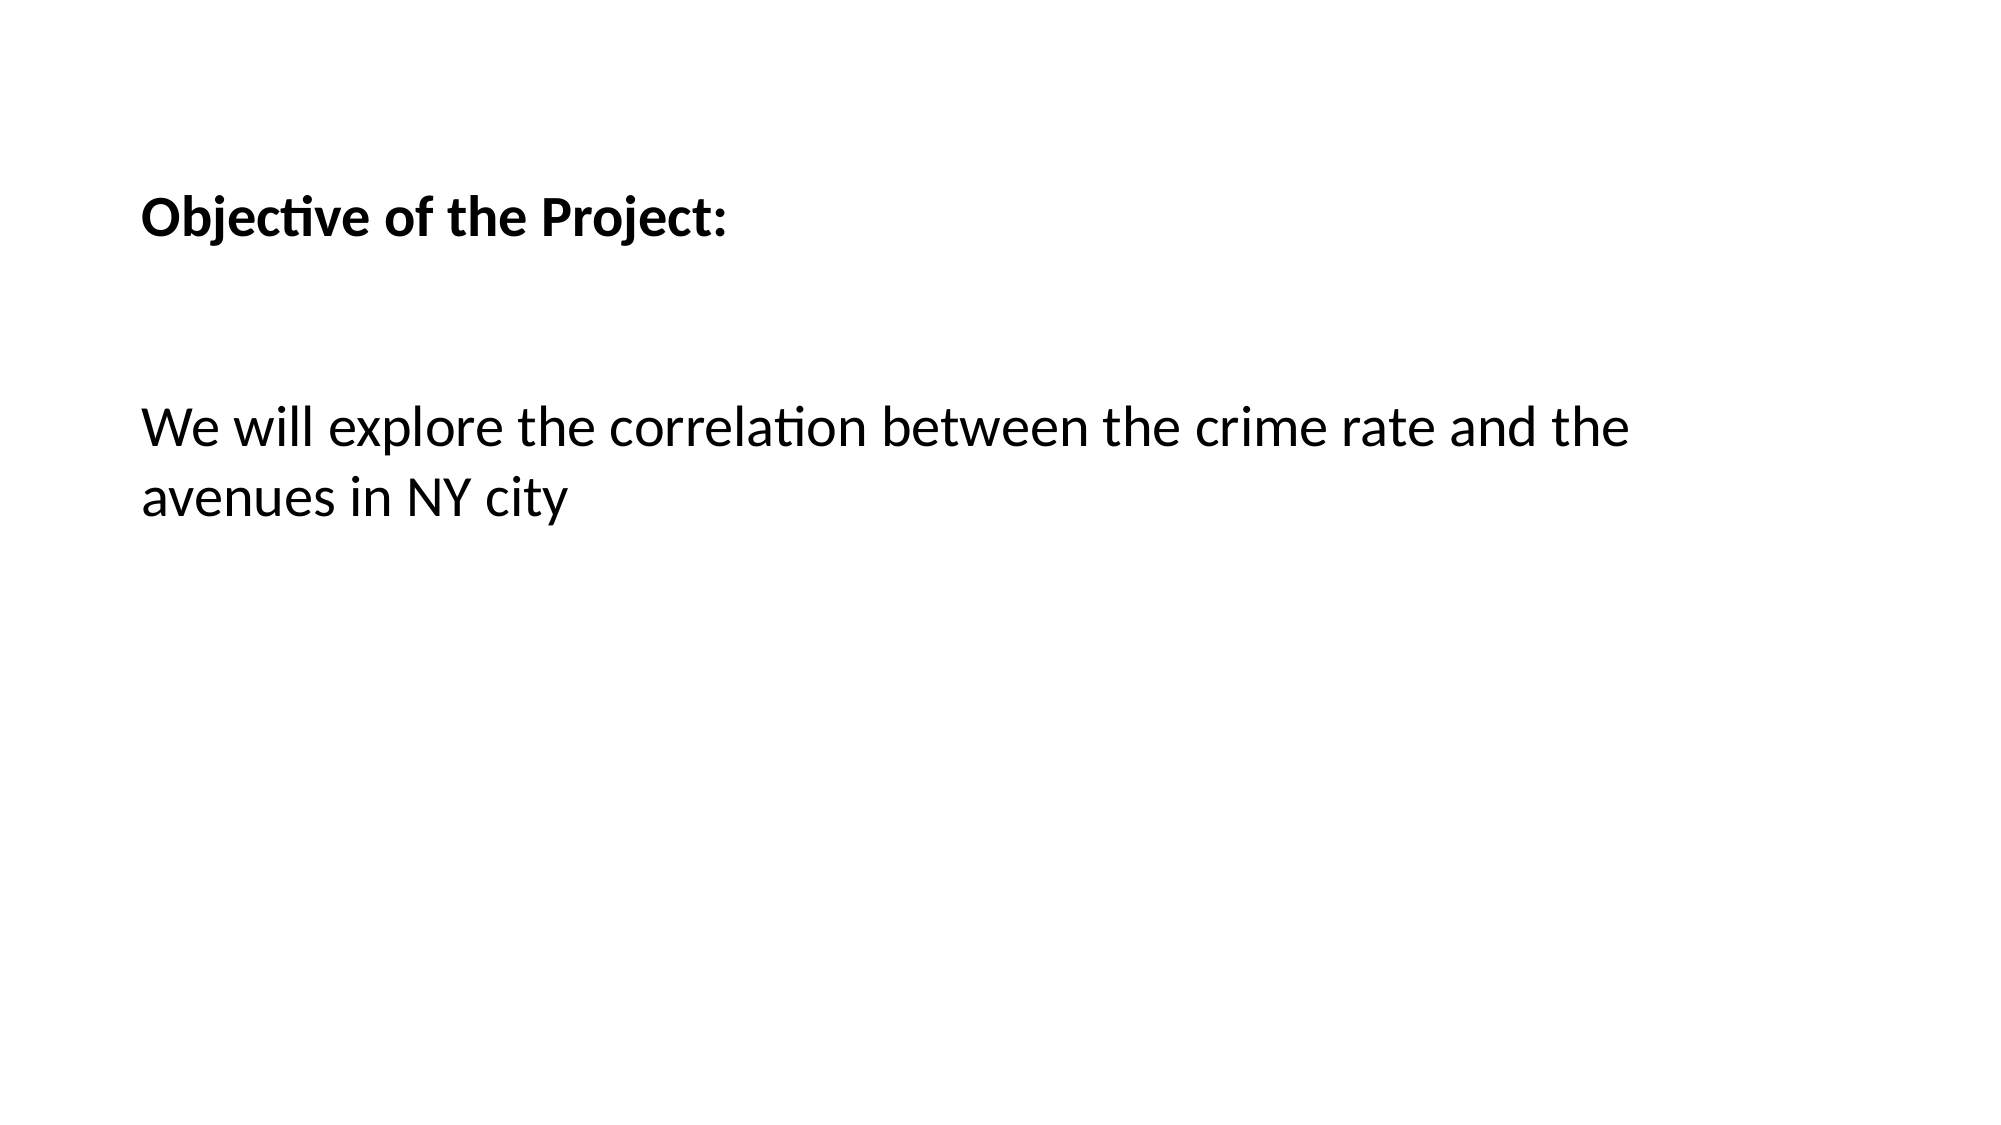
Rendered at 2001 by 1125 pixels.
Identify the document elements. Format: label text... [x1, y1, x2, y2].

text_box Objective of the Project: We will explore the correlation between the crime rate and the avenues in NY city [126, 170, 1818, 536]
